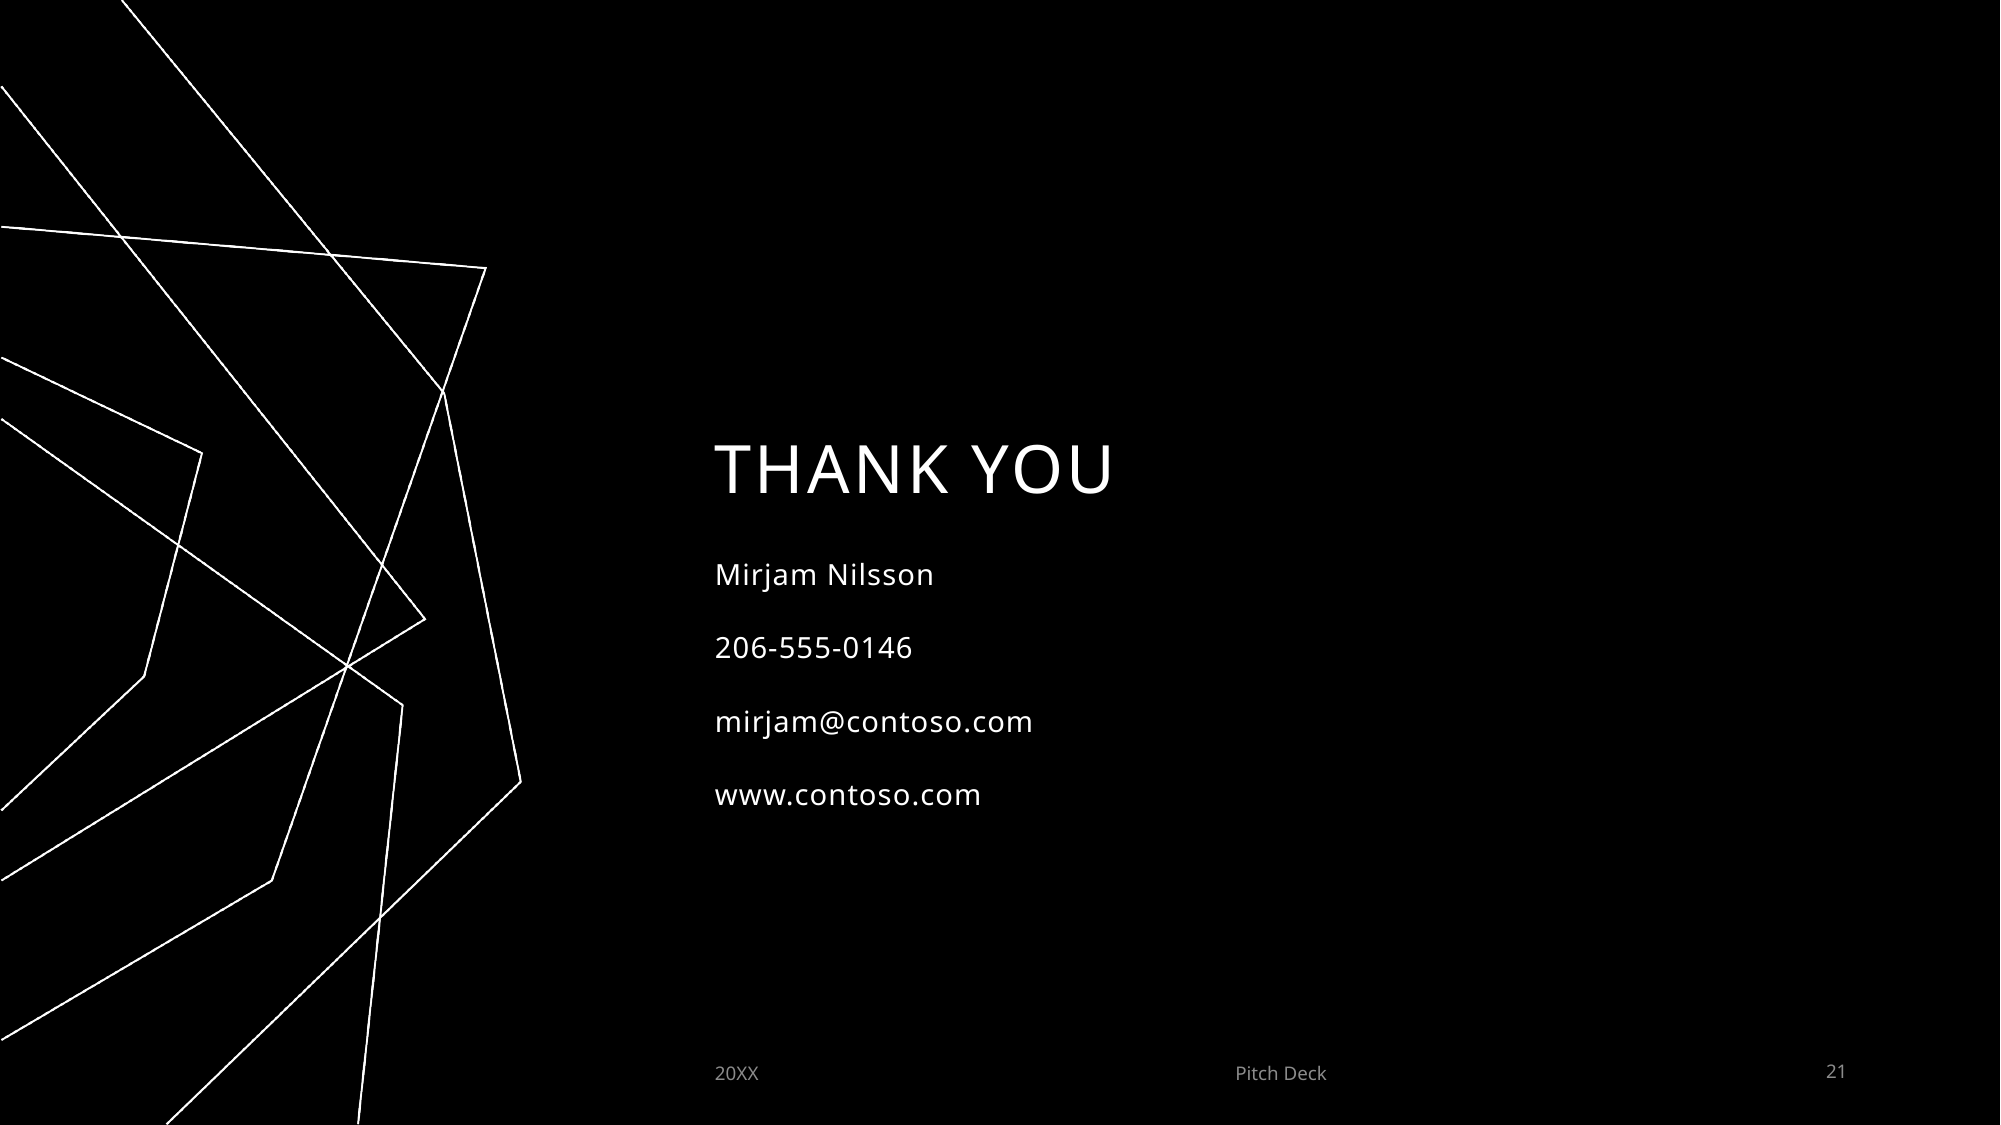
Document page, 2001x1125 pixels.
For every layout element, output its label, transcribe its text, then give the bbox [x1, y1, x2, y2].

subtitle Mirjam Nilsson​ 206-555-0146 mirjam@contoso.com www.contoso.com [699, 531, 1386, 860]
slide_number 20XX [699, 1042, 992, 1103]
footer Pitch Deck [1062, 1042, 1500, 1103]
picture [0, 0, 522, 1125]
slide_number 21 [1571, 1042, 1863, 1103]
title THANK YOU [699, 265, 1386, 516]
